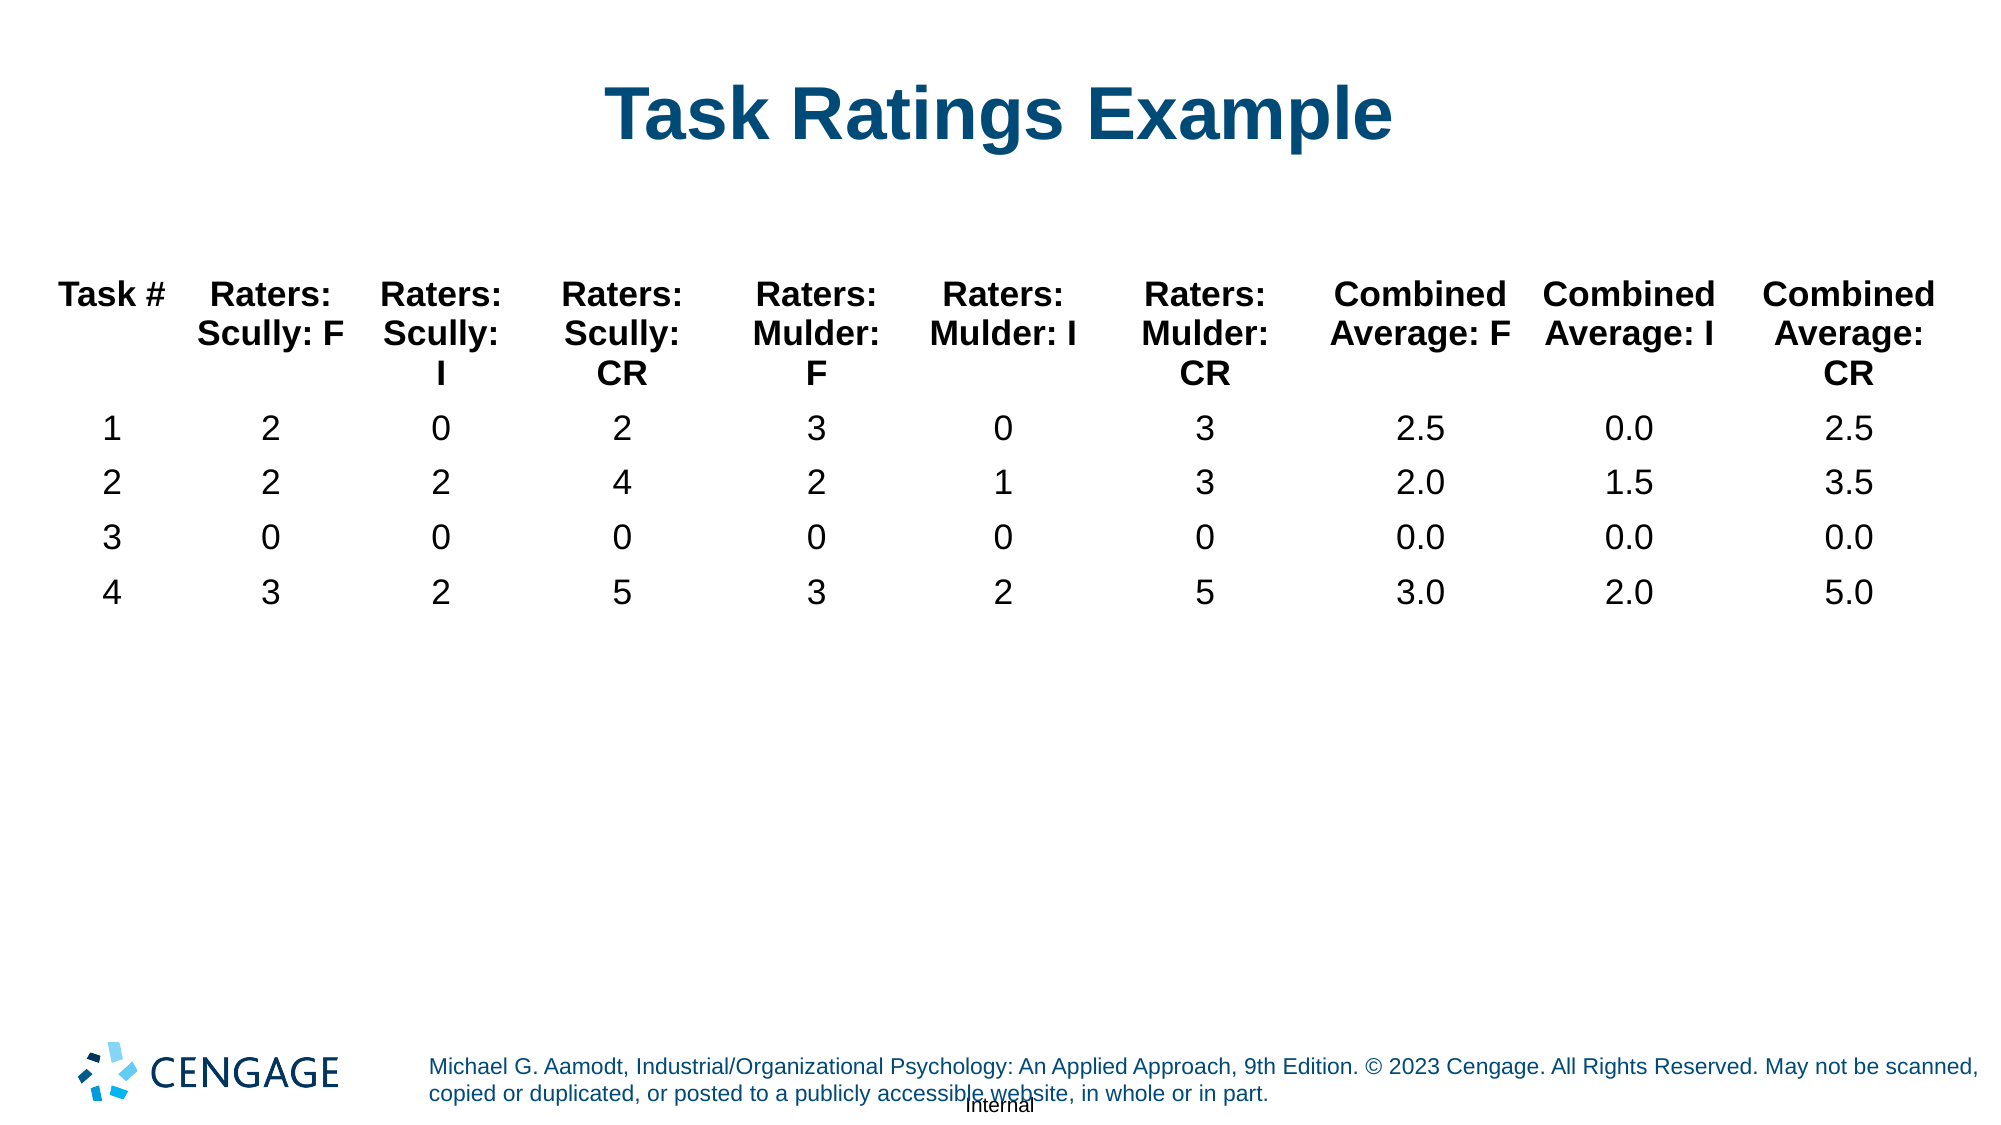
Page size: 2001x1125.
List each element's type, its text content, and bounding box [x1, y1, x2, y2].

table_cell 1 [43, 401, 181, 455]
table_header Raters: Scully: F [181, 266, 361, 401]
table_cell 2 [43, 455, 181, 510]
table_cell 0 [723, 510, 911, 565]
table_cell 4 [43, 565, 181, 619]
table_cell 3 [723, 565, 911, 619]
table_header Combined Average: F [1315, 266, 1527, 401]
table_cell 5 [522, 565, 723, 619]
table_cell 0 [522, 510, 723, 565]
table_cell 2 [181, 401, 361, 455]
table_cell 3 [181, 565, 361, 619]
table_cell 0 [911, 510, 1096, 565]
table_header Raters: Mulder: I [911, 266, 1096, 401]
table_header Raters: Mulder: F [723, 266, 911, 401]
table_cell 2 [522, 401, 723, 455]
picture [78, 1042, 338, 1101]
table_cell 0 [361, 401, 522, 455]
table_cell 3 [1096, 455, 1315, 510]
table_cell 0.0 [1527, 510, 1732, 565]
table_cell 2 [723, 455, 911, 510]
table_header Raters: Scully: I [361, 266, 522, 401]
table_header Raters: Scully: CR [522, 266, 723, 401]
table_header Task # [43, 266, 181, 401]
table_cell 4 [522, 455, 723, 510]
table_cell 0 [911, 401, 1096, 455]
table_cell 5.0 [1732, 565, 1966, 619]
table_header Combined Average: I [1527, 266, 1732, 401]
table_cell 0 [181, 510, 361, 565]
table_cell 2.0 [1315, 455, 1527, 510]
table_cell 0 [1096, 510, 1315, 565]
table_cell 5 [1096, 565, 1315, 619]
table_cell 2 [181, 455, 361, 510]
table_cell 0.0 [1315, 510, 1527, 565]
table_cell 2.5 [1315, 401, 1527, 455]
table_cell 3.0 [1315, 565, 1527, 619]
table_cell 2 [361, 565, 522, 619]
title Task Ratings Example [137, 59, 1863, 171]
table_cell 3 [723, 401, 911, 455]
table_cell 1.5 [1527, 455, 1732, 510]
table_header Raters: Mulder: CR [1096, 266, 1315, 401]
table_cell 0.0 [1527, 401, 1732, 455]
table_cell 2 [361, 455, 522, 510]
table_cell 3 [1096, 401, 1315, 455]
table_cell 0 [361, 510, 522, 565]
table_cell 0.0 [1732, 510, 1966, 565]
table_cell 1 [911, 455, 1096, 510]
table_cell 3.5 [1732, 455, 1966, 510]
table_cell 2.0 [1527, 565, 1732, 619]
table_cell 2.5 [1732, 401, 1966, 455]
table_cell 2 [911, 565, 1096, 619]
table_header Combined Average: CR [1732, 266, 1966, 401]
table_cell 3 [43, 510, 181, 565]
